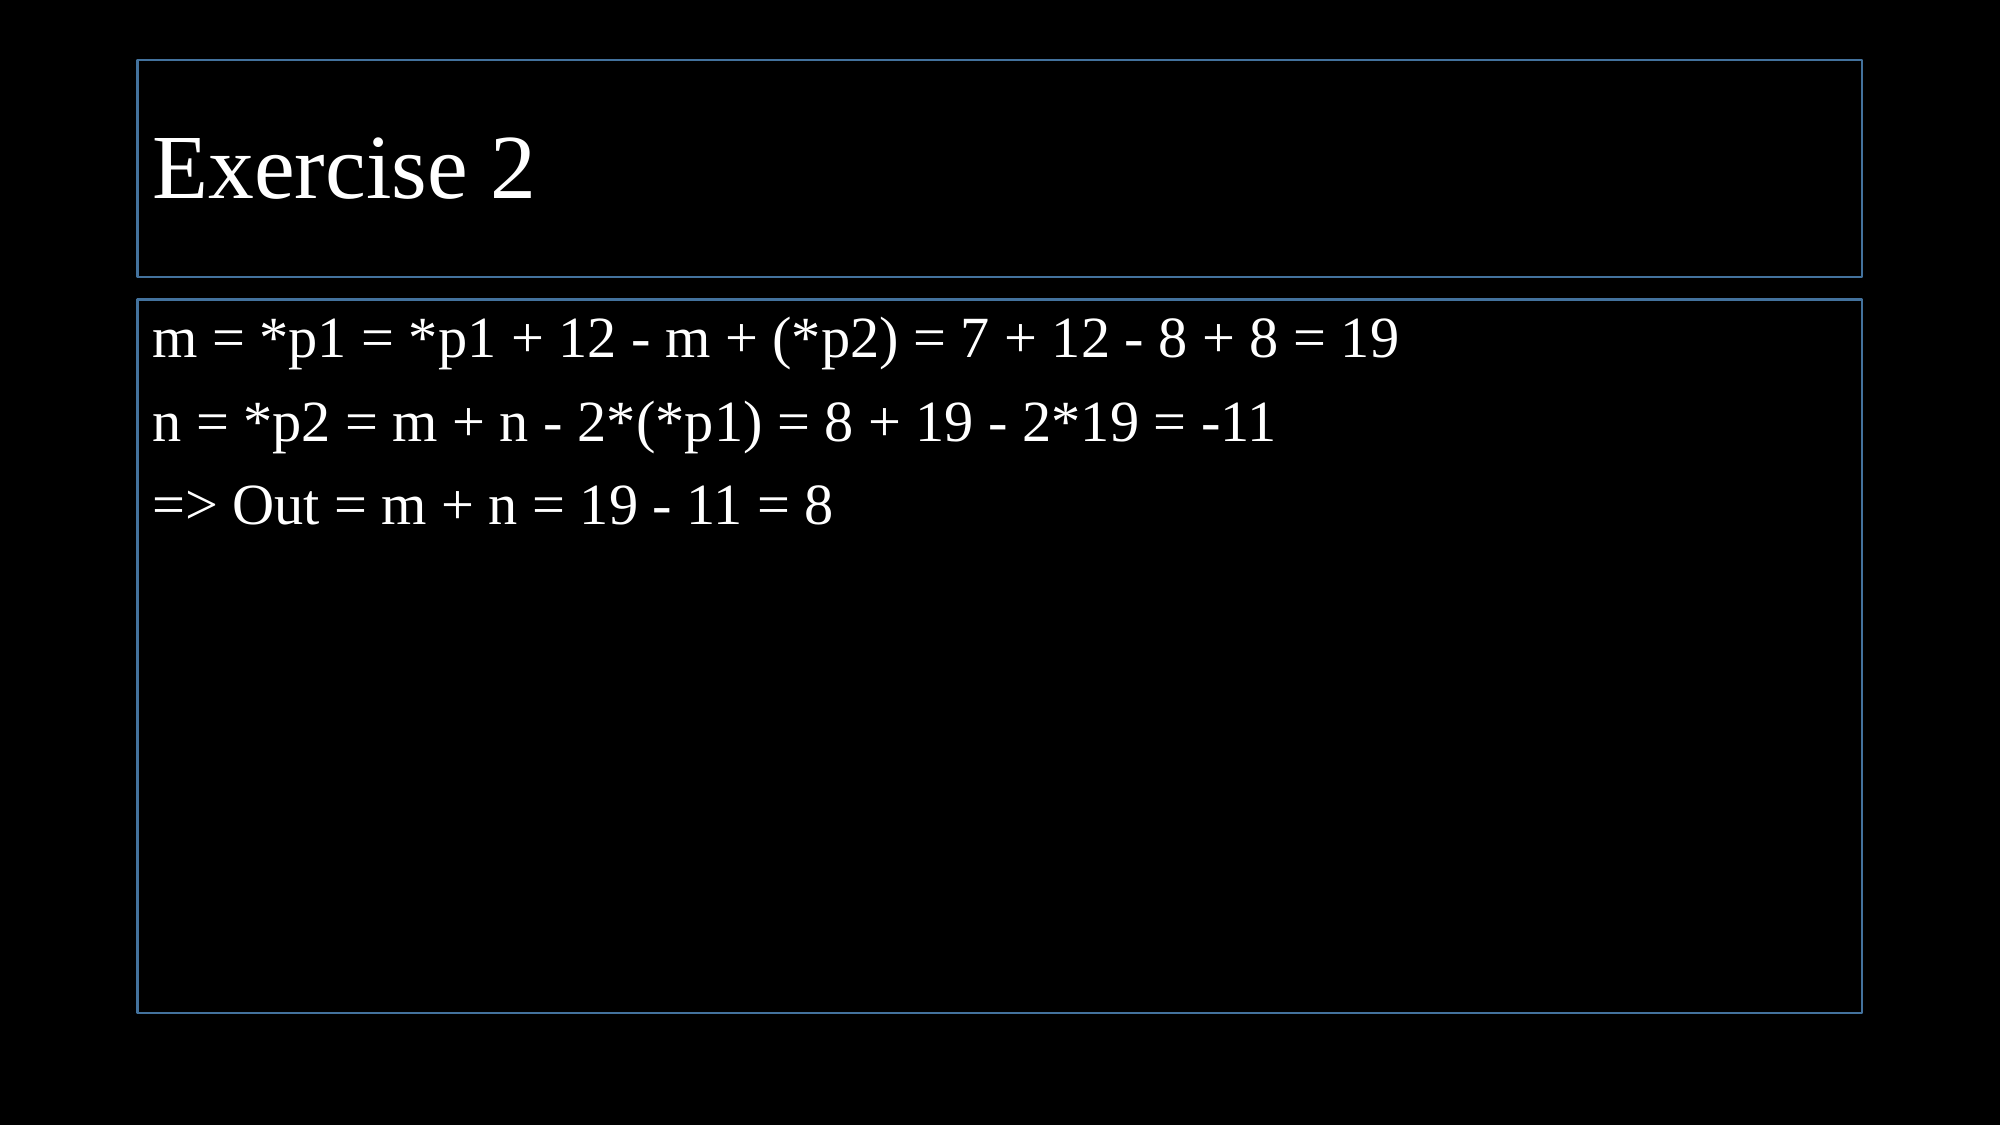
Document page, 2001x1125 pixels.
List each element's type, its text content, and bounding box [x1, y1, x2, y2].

list m = *p1 = *p1 + 12 - m + (*p2) = 7 + 12 - 8 + 8 = 19 n = *p2 = m + n - 2*(*p1) = 8 + 19 - 2*19 = -11 => Out = m + n = 19 - 11 = 8 [137, 299, 1863, 1014]
title Exercise 2 [137, 59, 1863, 278]
